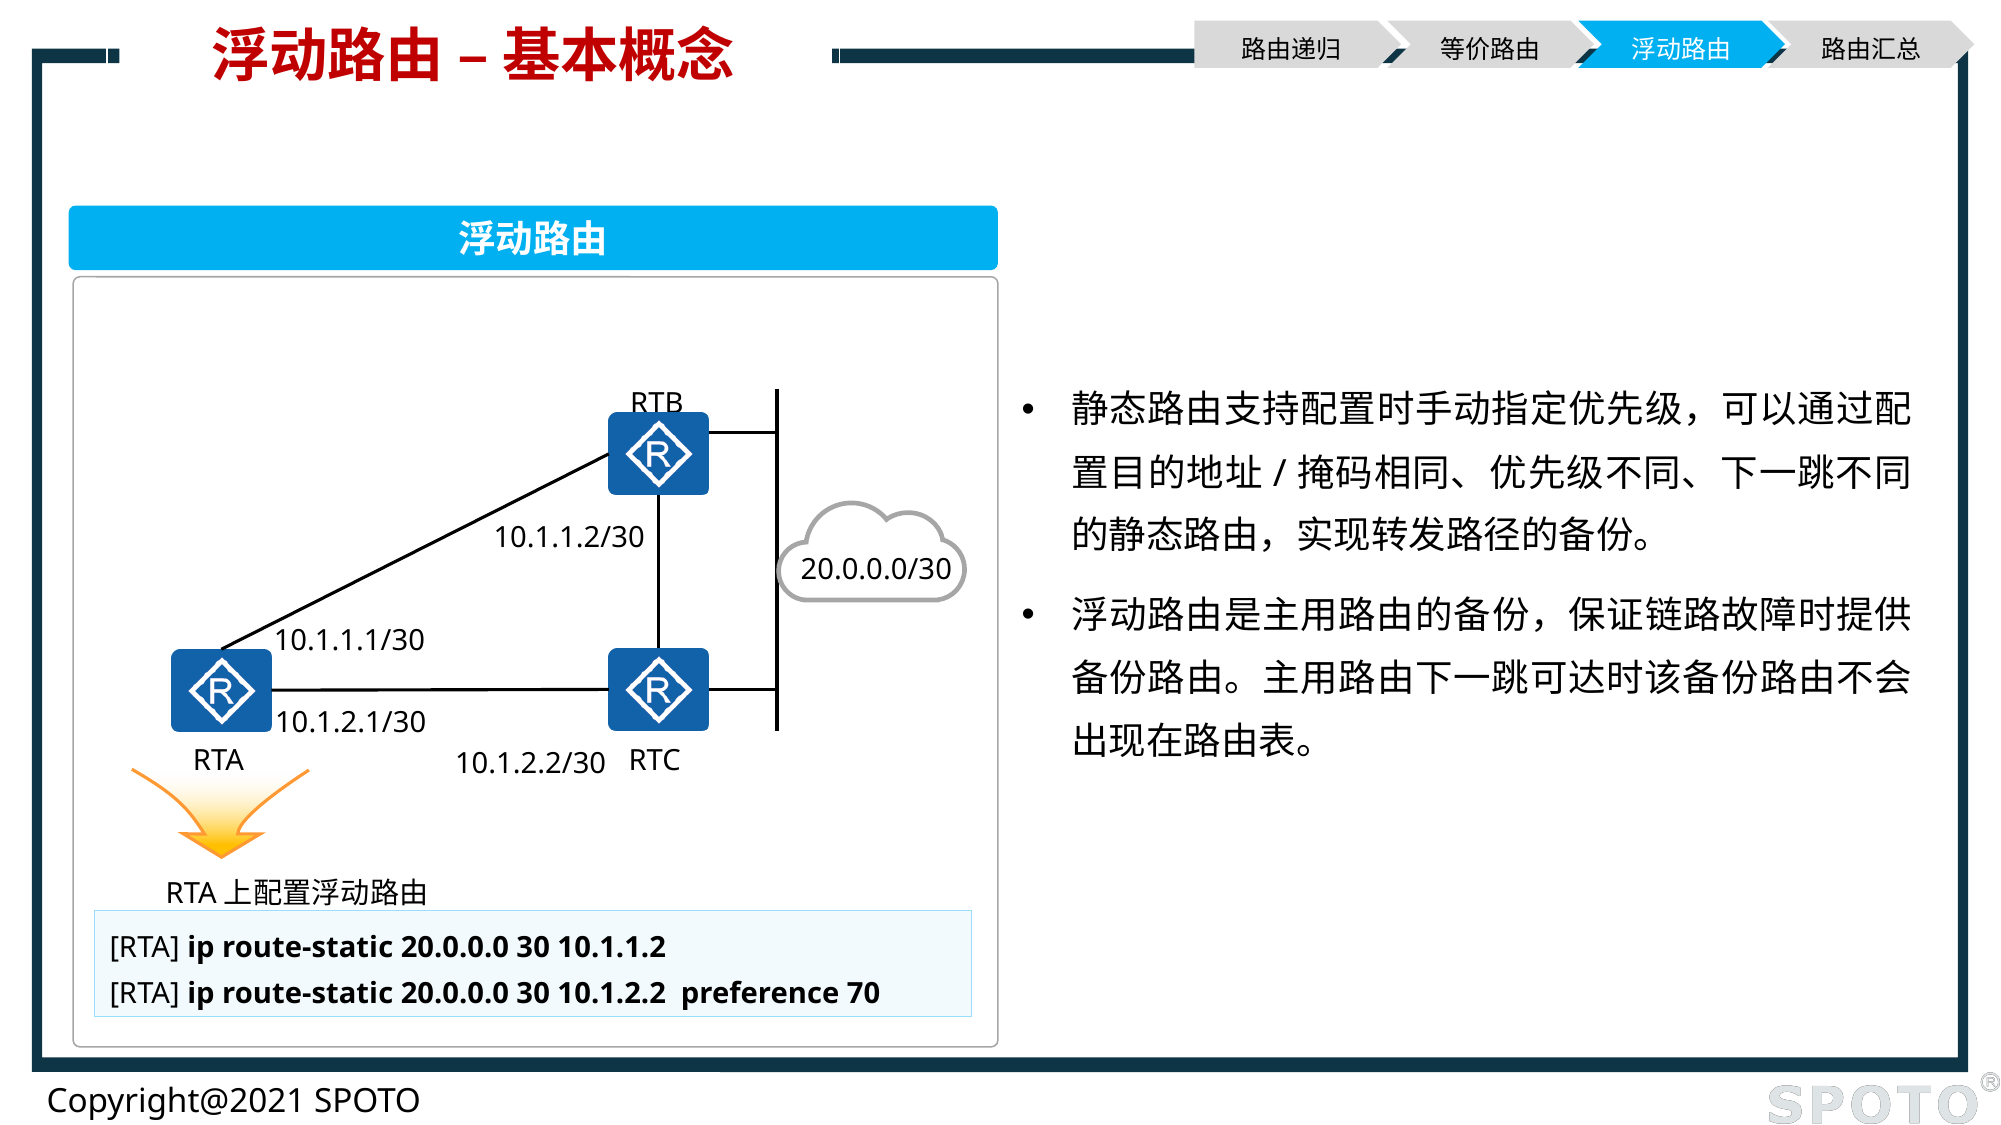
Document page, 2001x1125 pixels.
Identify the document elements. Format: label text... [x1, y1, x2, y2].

picture [608, 648, 709, 731]
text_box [1194, 20, 1975, 68]
text_box 浮动路由 [67, 204, 999, 272]
title 浮动路由 – 基本概念 [106, 2, 840, 112]
picture [608, 412, 709, 495]
picture [171, 649, 272, 732]
text_box [131, 768, 310, 859]
text_box 静态路由支持配置时手动指定优先级，可以通过配置目的地址/掩码相同、优先级不同、下一跳不同的静态路由，实现转发路径的备份。 浮动路由是主用路由的备份，保证链路故障时提供备份路由。主用路由下一跳可达时该备份路由不会出现在路由表。 [1006, 360, 1927, 770]
text_box [72, 275, 999, 1048]
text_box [221, 453, 609, 650]
text_box 20.0.0.0/30 [785, 532, 967, 594]
